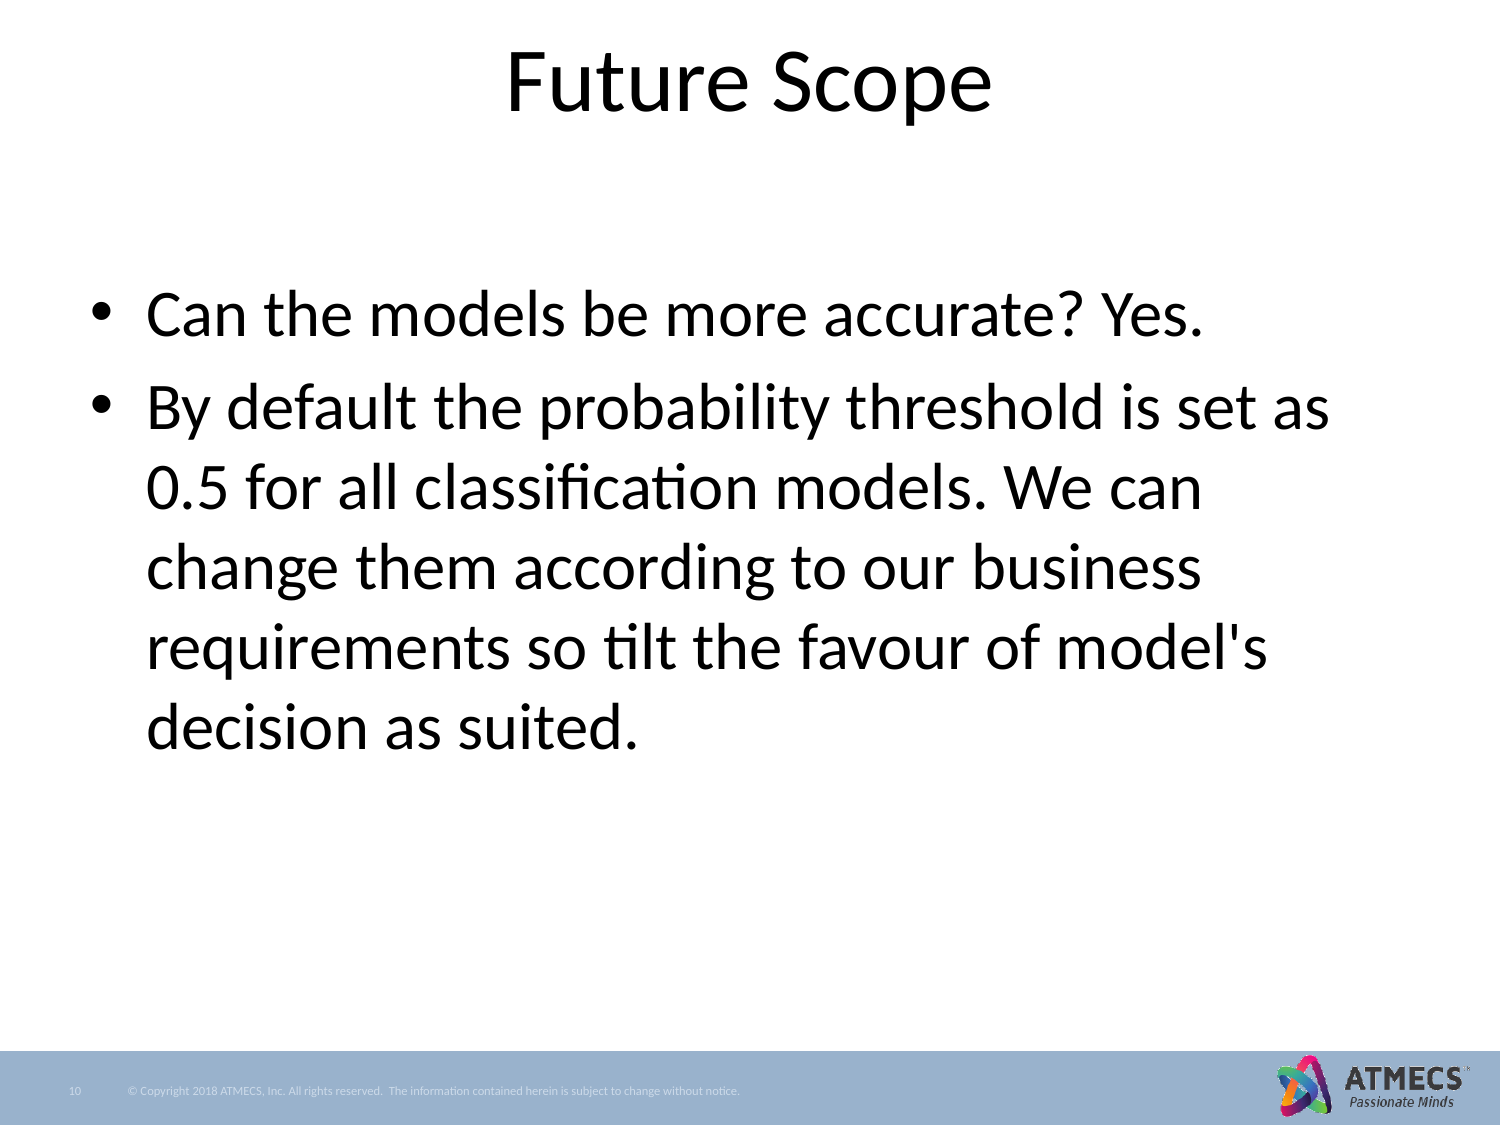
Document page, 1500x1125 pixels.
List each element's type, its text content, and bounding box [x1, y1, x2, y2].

list Can the models be more accurate? Yes. By default the probability threshold is set as 0.5 for all classification models. We can change them according to our business requirements so tilt the favour of model's decision as suited. [75, 262, 1425, 1005]
picture [1268, 1051, 1482, 1120]
title Future Scope [75, 0, 1425, 150]
